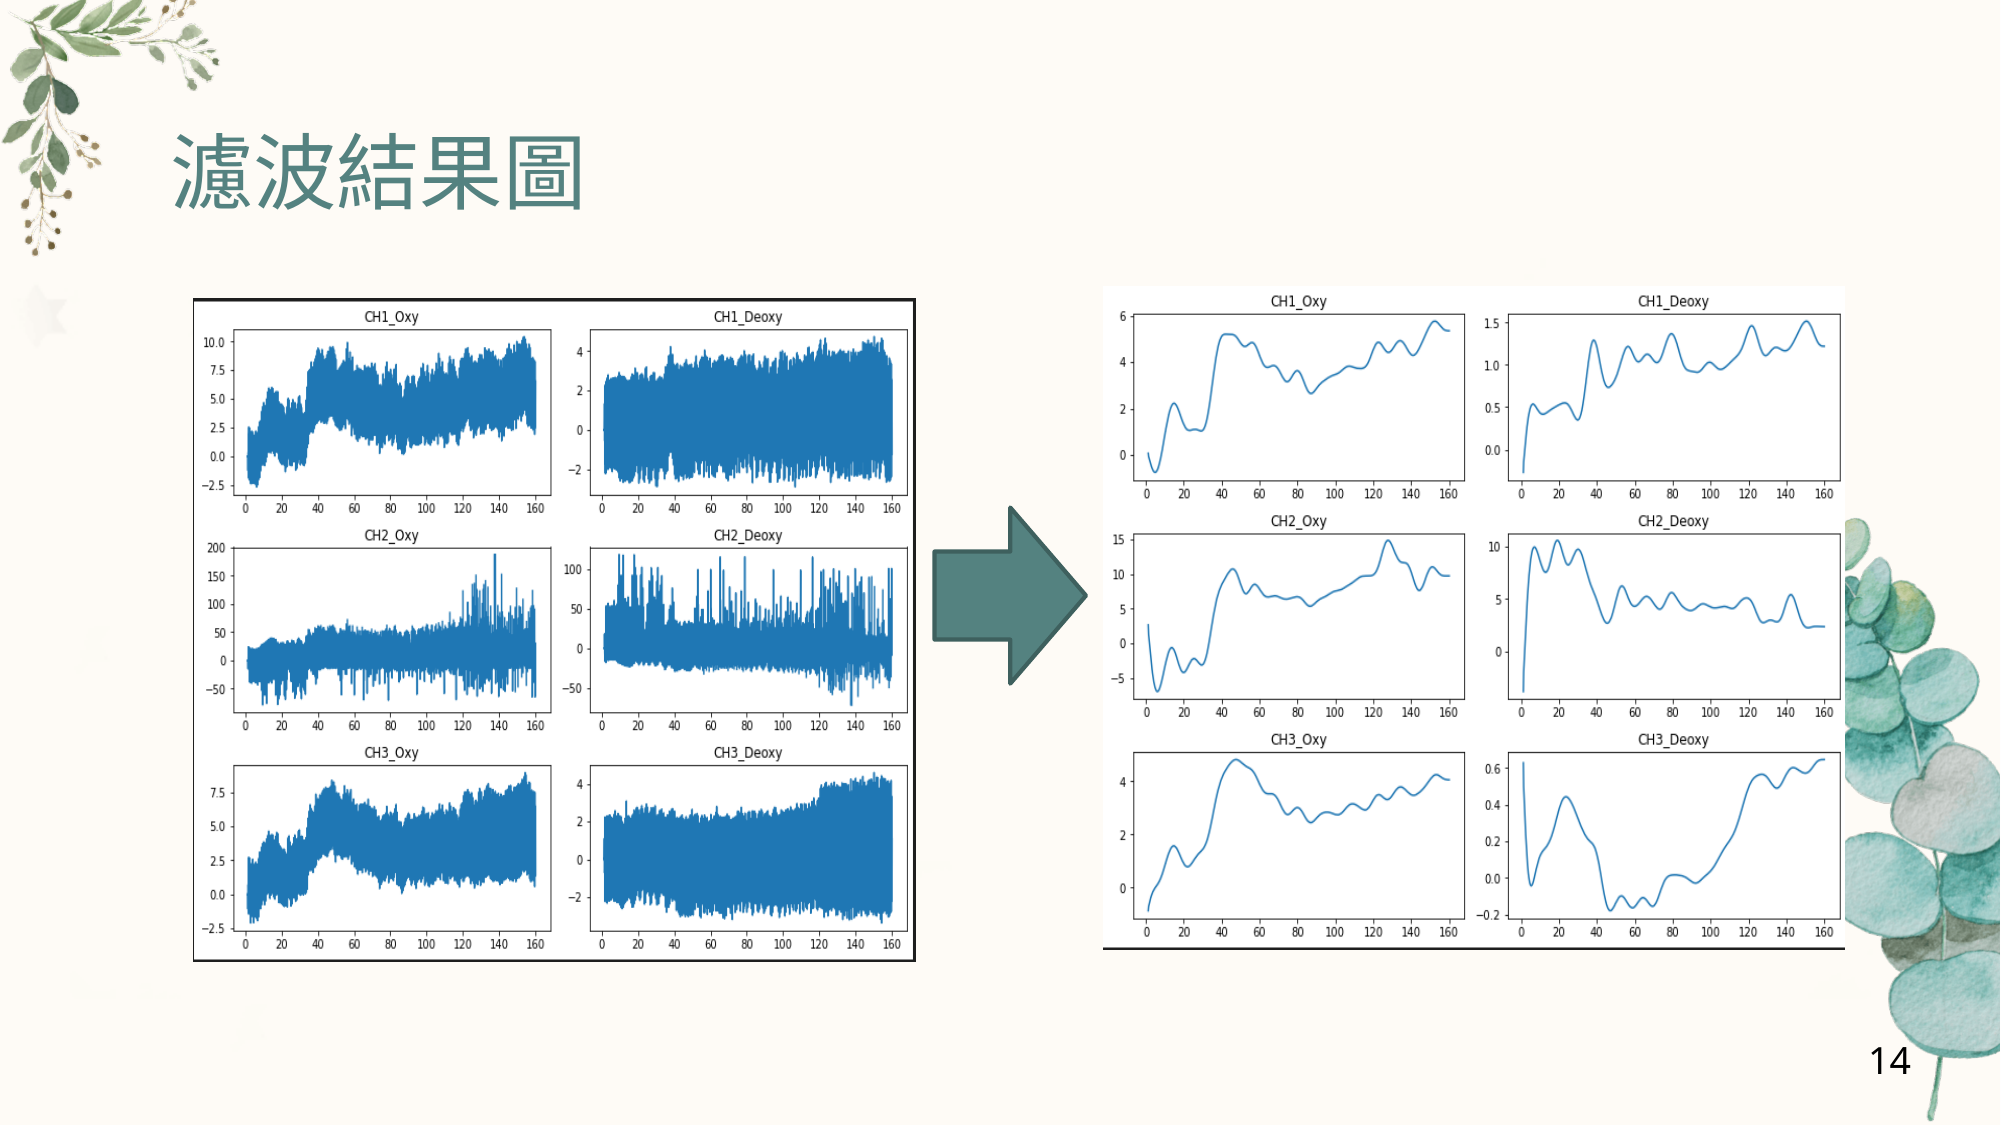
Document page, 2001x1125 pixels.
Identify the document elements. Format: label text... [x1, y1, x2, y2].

picture [0, 0, 2001, 1125]
text_box [932, 505, 1088, 686]
title 濾波結果圖 [257, 117, 1845, 223]
